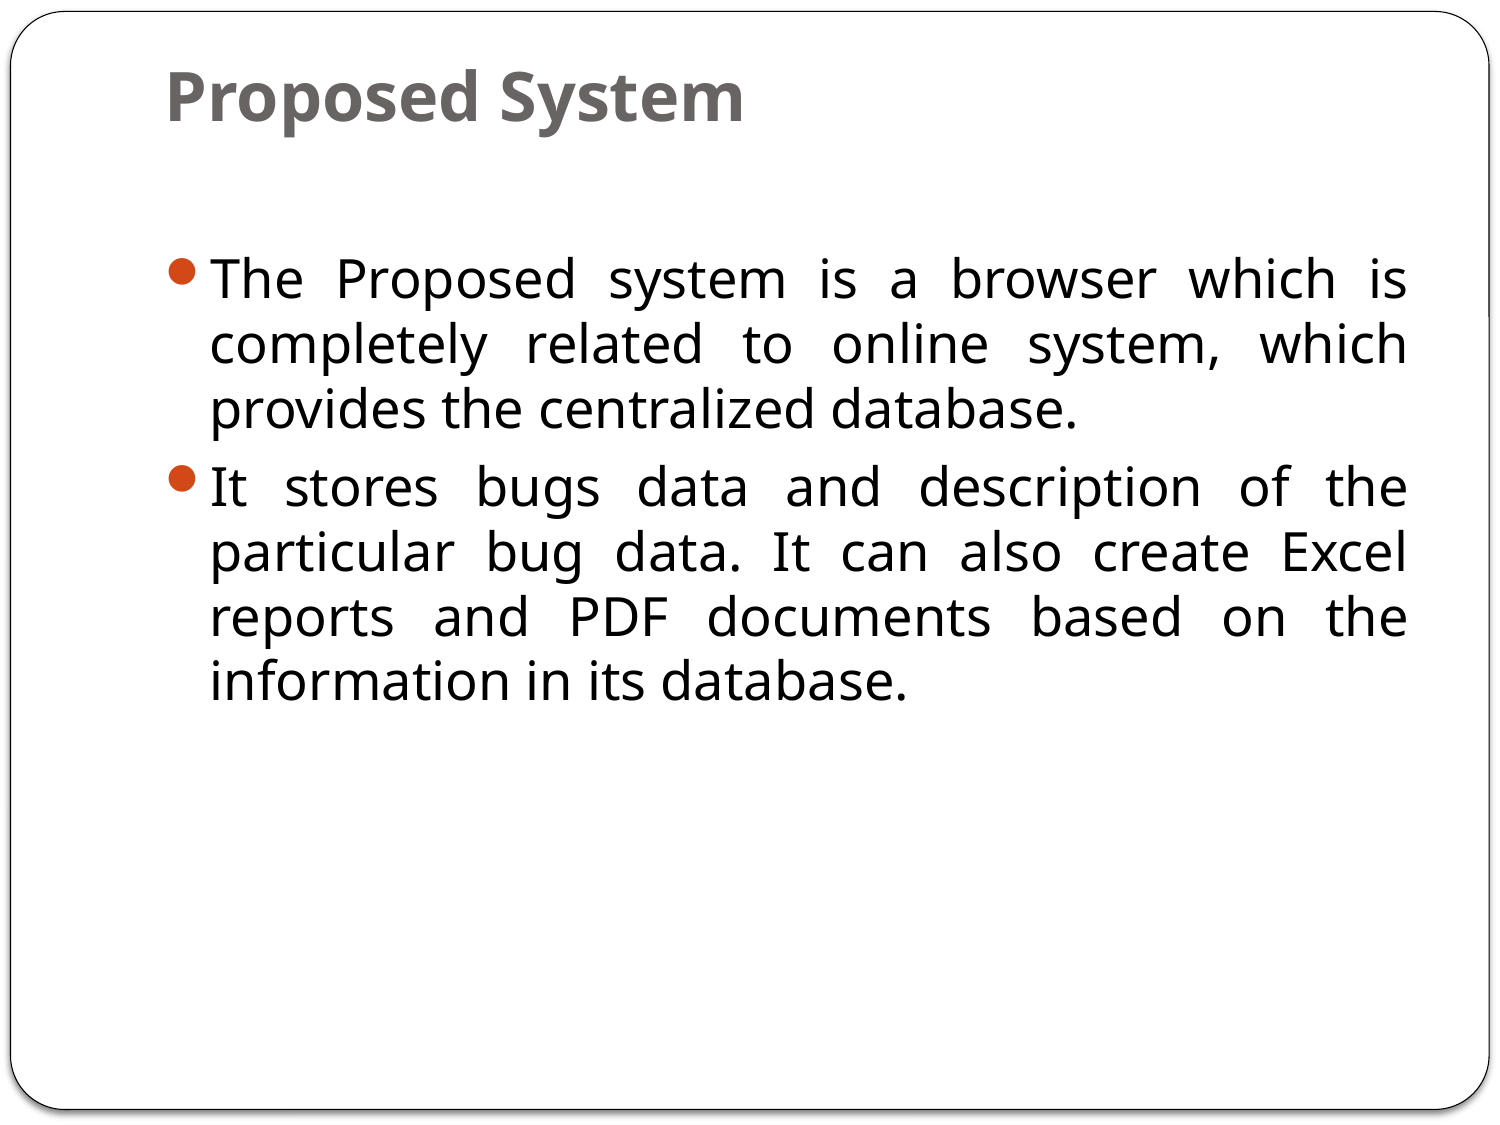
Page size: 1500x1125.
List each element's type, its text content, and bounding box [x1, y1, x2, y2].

title Proposed System [150, 45, 1425, 233]
list The Proposed system is a browser which is completely related to online system, which provides the centralized database. It stores bugs data and description of the particular bug data. It can also create Excel reports and PDF documents based on the information in its database. [150, 237, 1425, 988]
